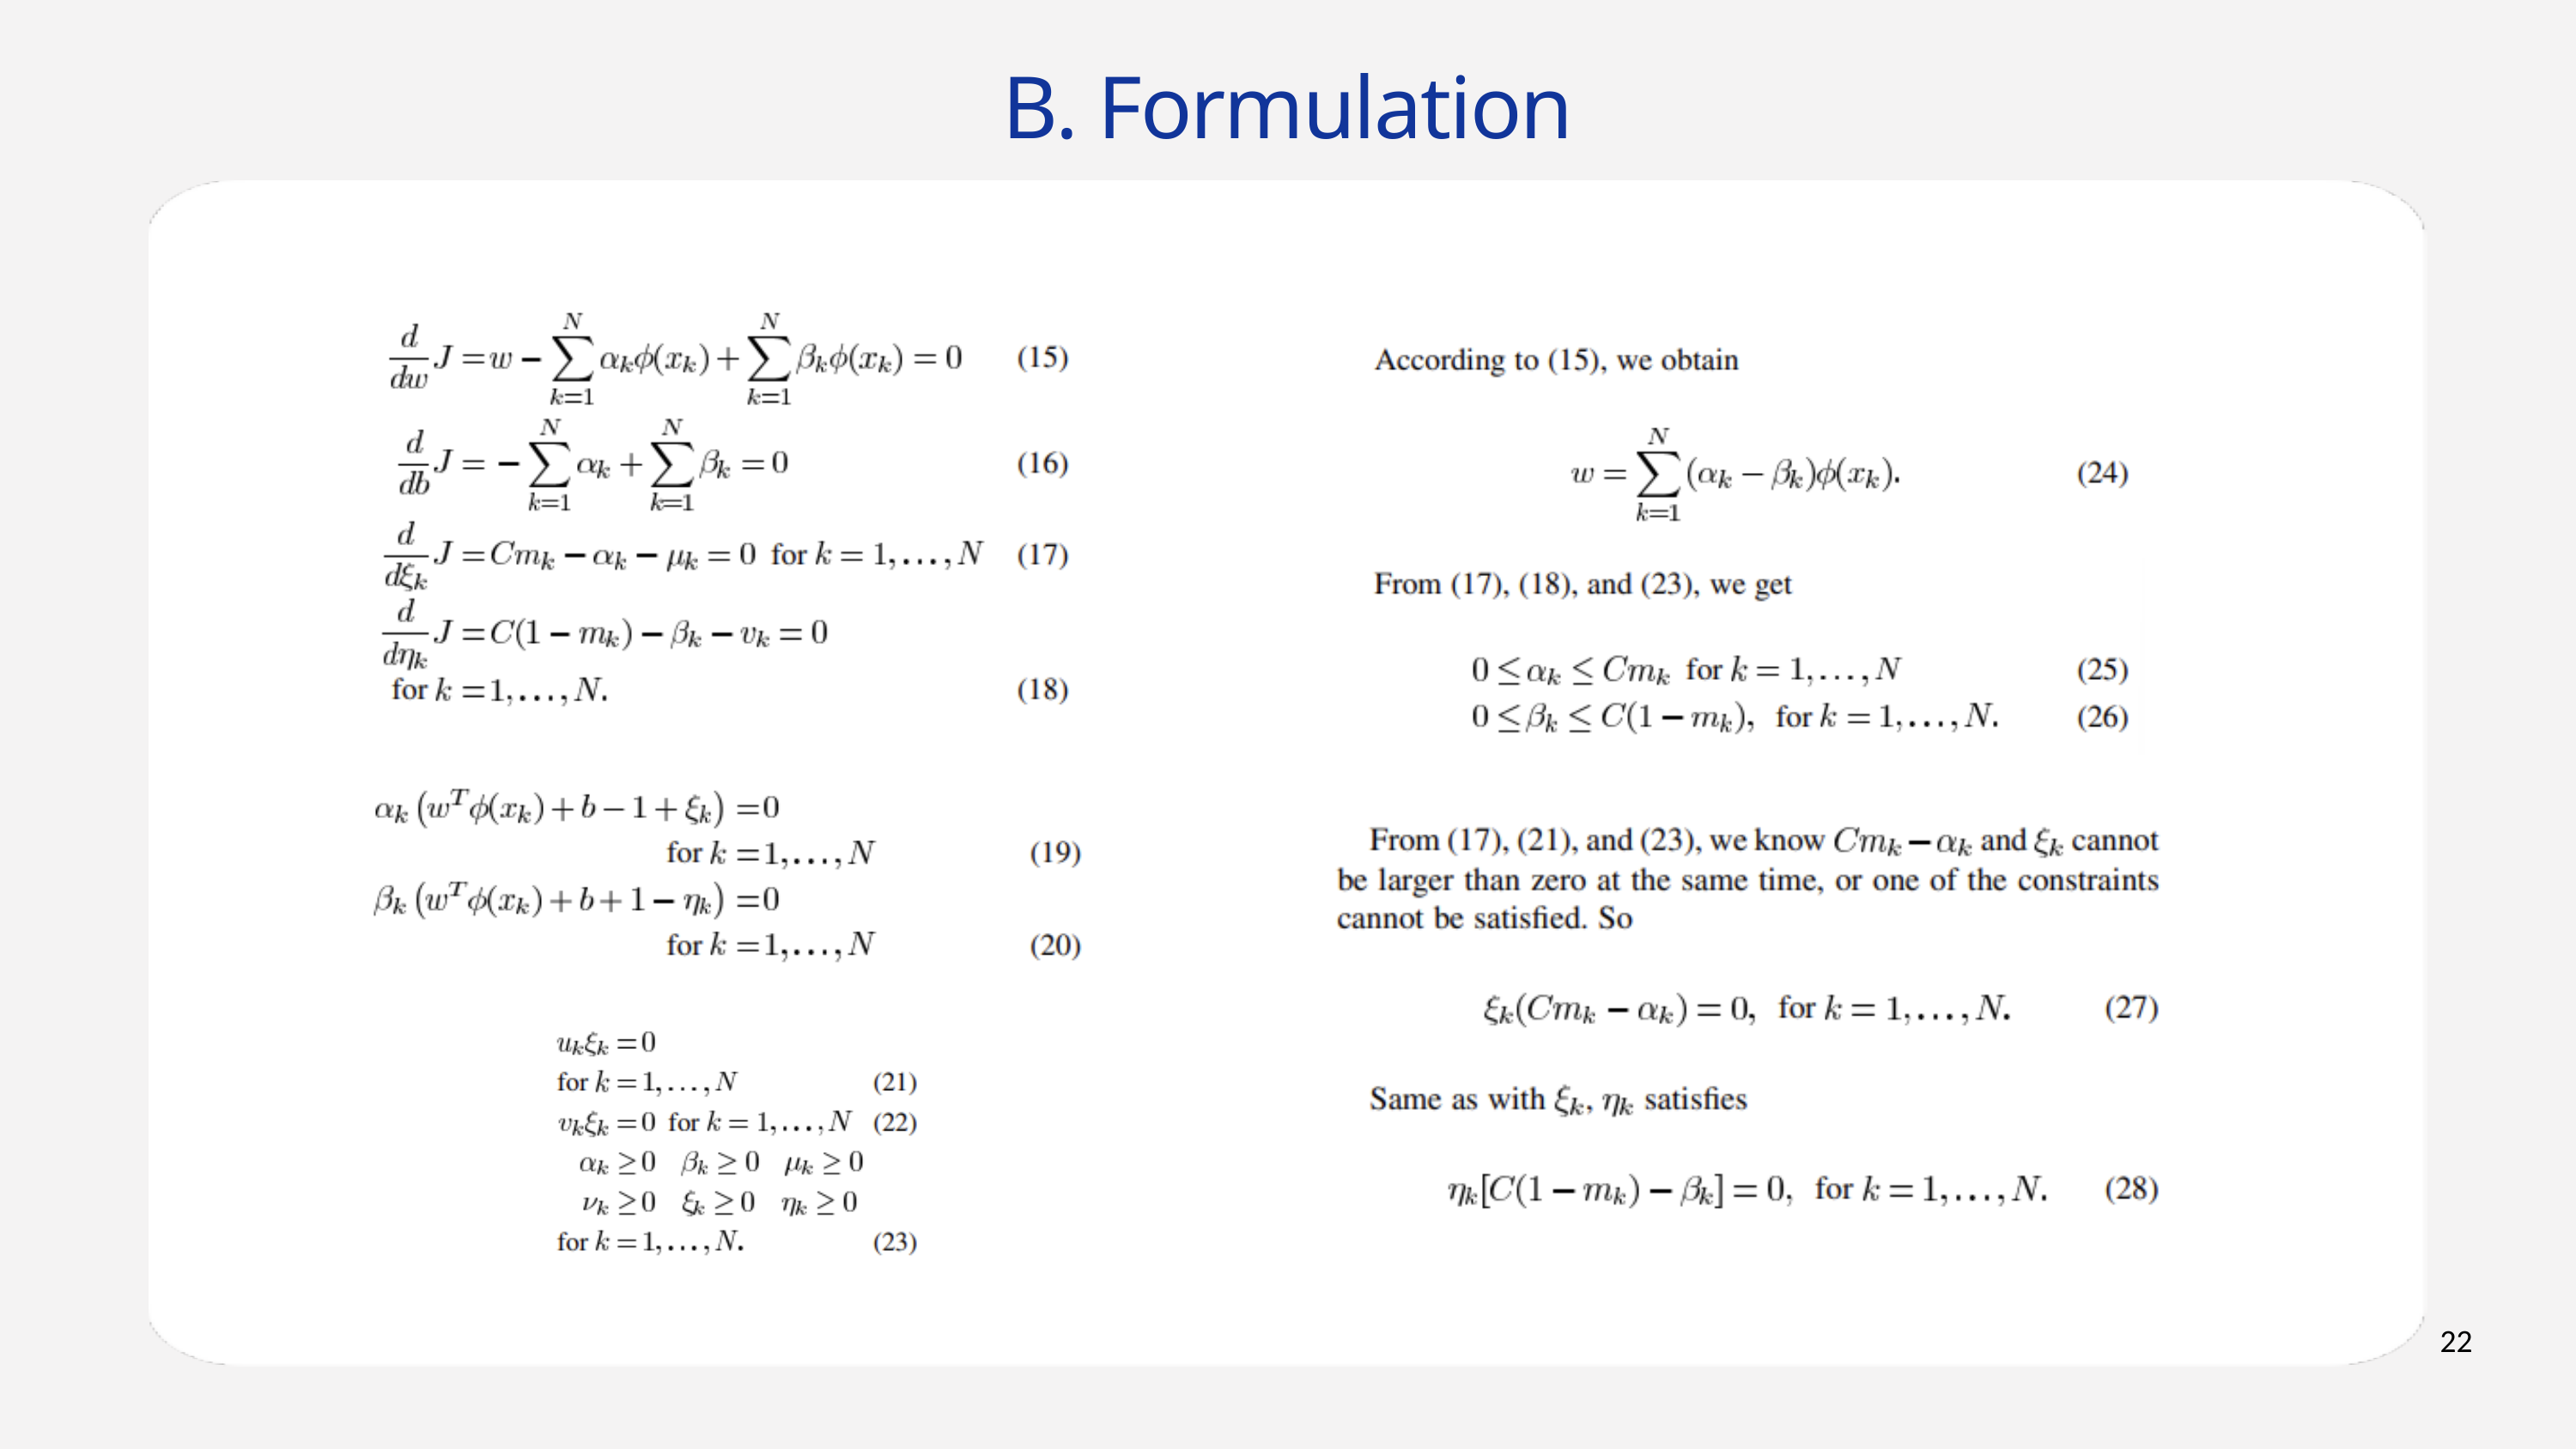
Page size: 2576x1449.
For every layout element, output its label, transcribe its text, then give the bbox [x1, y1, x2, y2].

text_box 22 [2430, 1313, 2486, 1366]
picture [1331, 816, 2176, 1234]
picture [309, 310, 1087, 721]
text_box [149, 180, 2427, 1367]
picture [305, 773, 1087, 979]
picture [536, 1024, 925, 1268]
text_box B. Formulation [309, 46, 2267, 163]
picture [1362, 337, 2145, 755]
